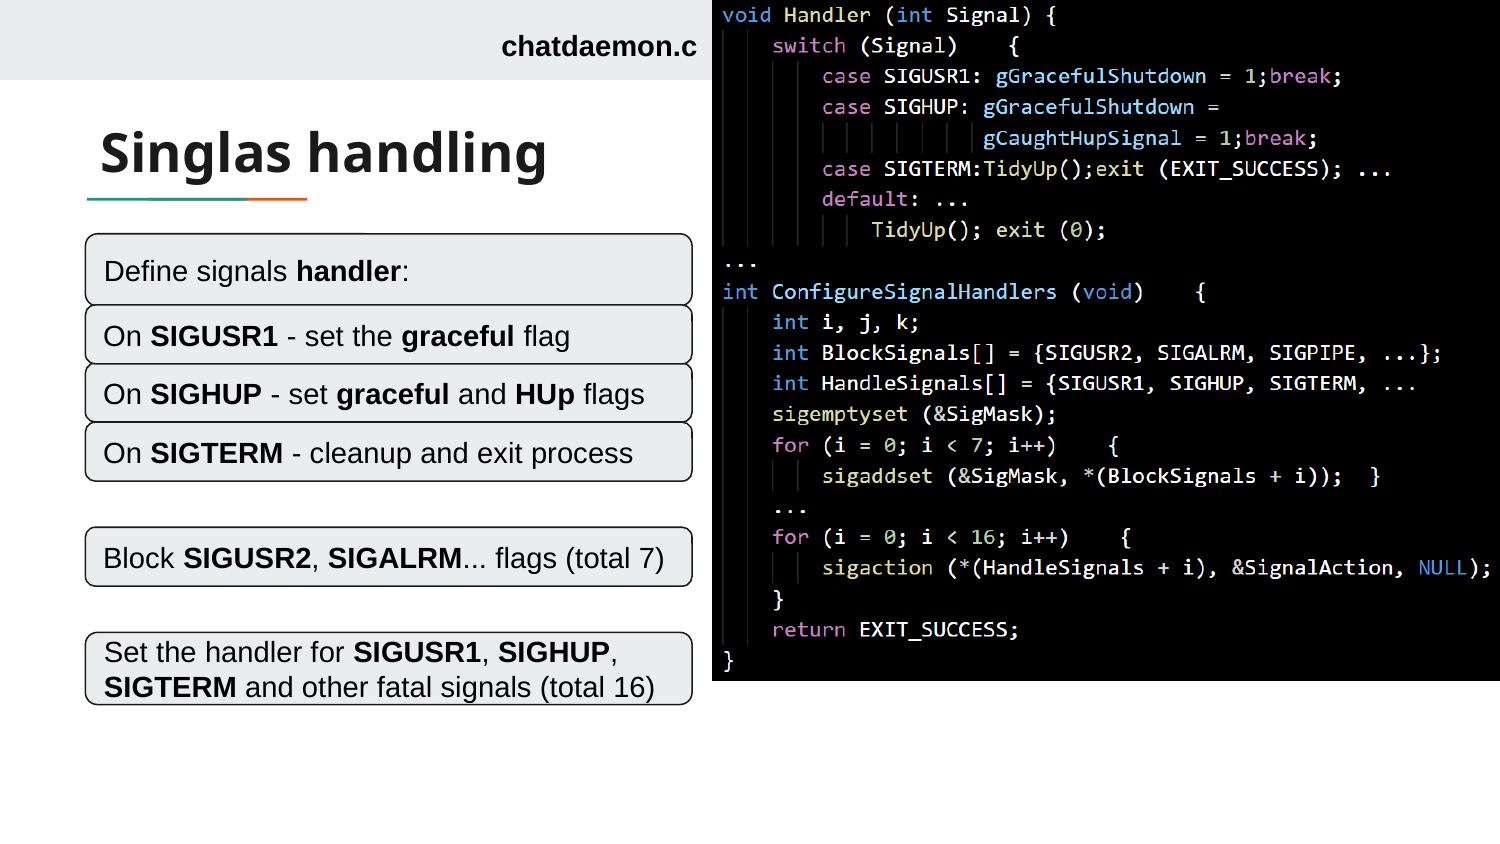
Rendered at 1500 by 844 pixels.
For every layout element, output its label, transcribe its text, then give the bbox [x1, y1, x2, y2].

text_box chatdaemon.c [473, 12, 707, 60]
title Singlas handling [85, 102, 707, 191]
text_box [85, 233, 693, 482]
text_box Set the handler for SIGUSR1, SIGHUP, SIGTERM and other fatal signals (total 16) [85, 632, 693, 705]
text_box Block SIGUSR2, SIGALRM... flags (total 7) [85, 527, 693, 587]
picture [712, 0, 1500, 681]
